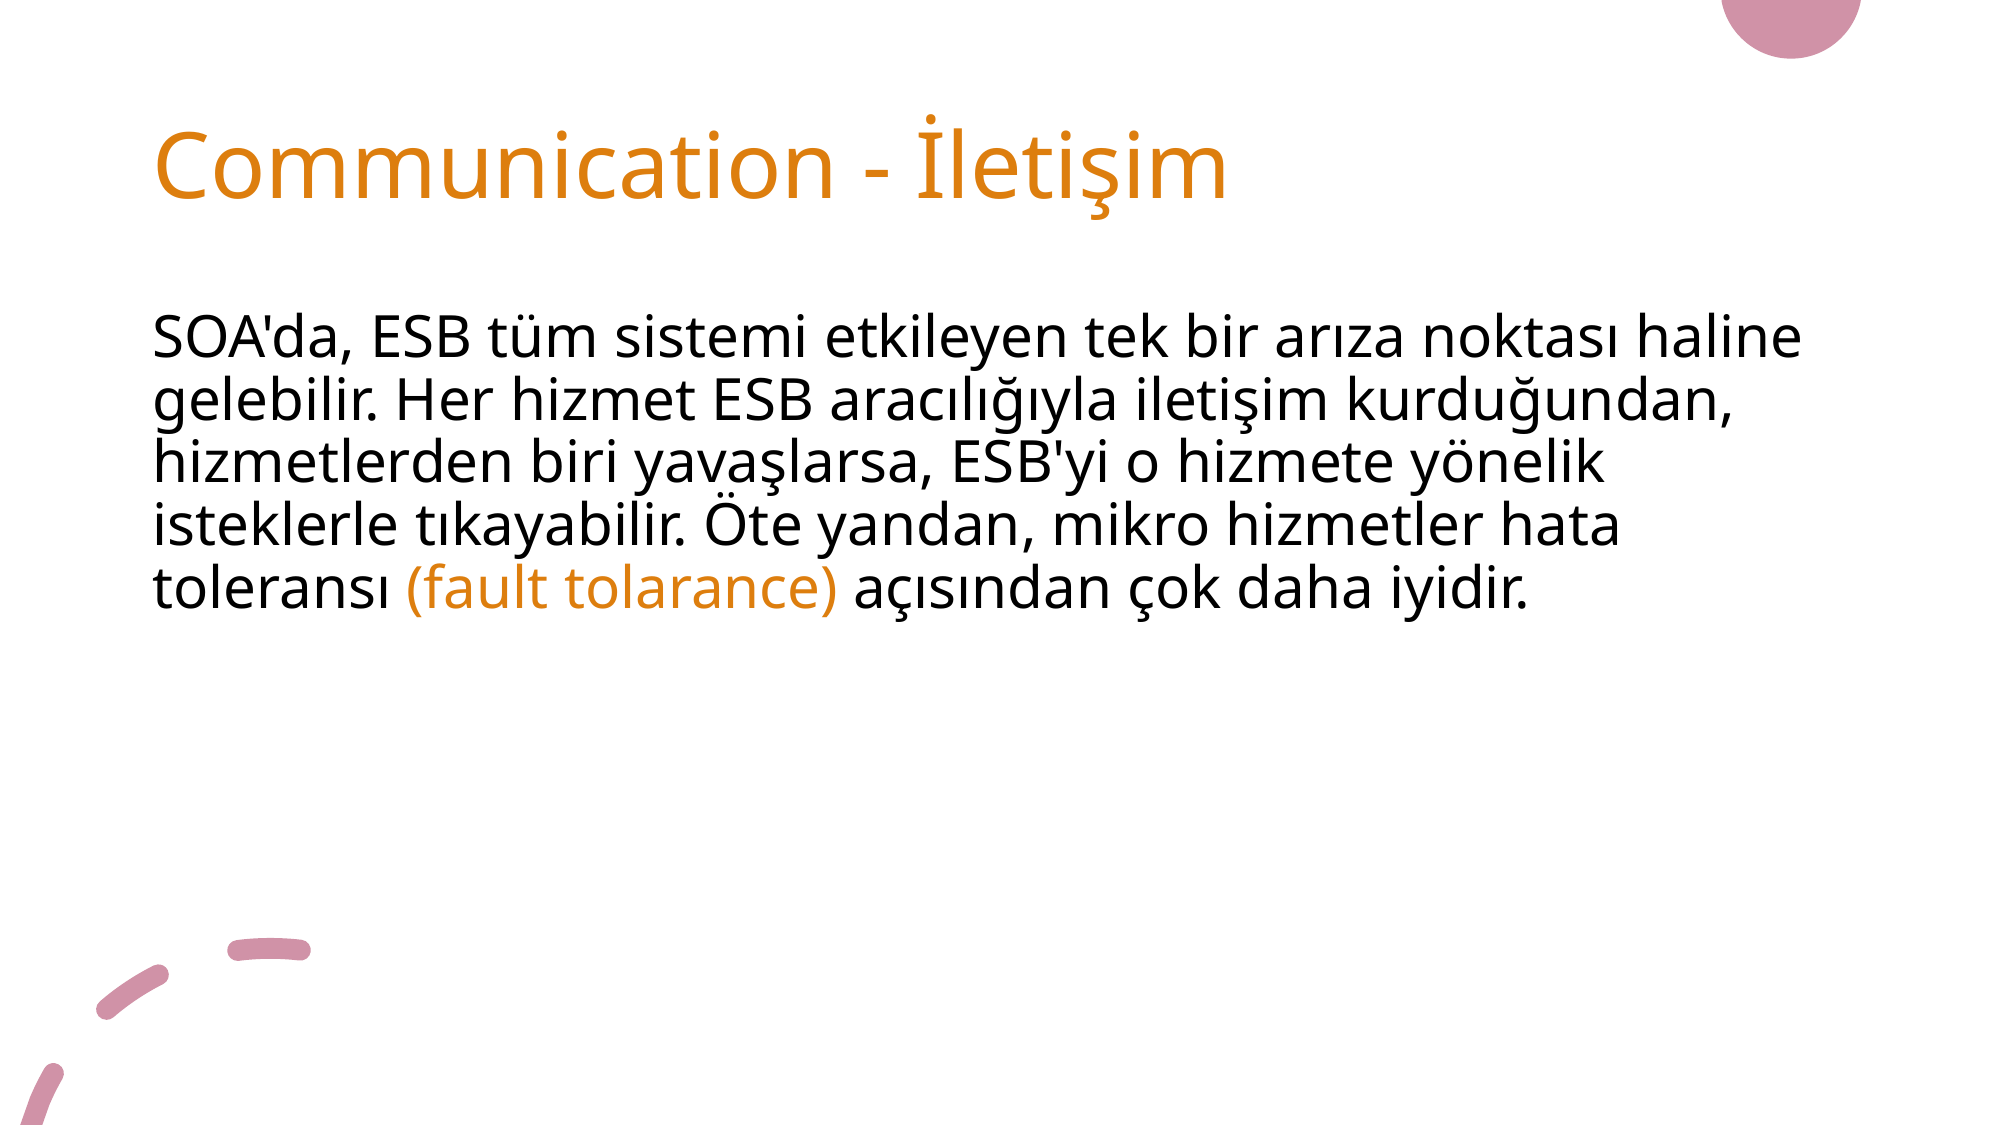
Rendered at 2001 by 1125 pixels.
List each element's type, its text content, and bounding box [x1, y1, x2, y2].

title Communication - İletişim [137, 59, 1863, 278]
list SOA'da, ESB tüm sistemi etkileyen tek bir arıza noktası haline gelebilir. Her hizmet ESB aracılığıyla iletişim kurduğundan, hizmetlerden biri yavaşlarsa, ESB'yi o hizmete yönelik isteklerle tıkayabilir. Öte yandan, mikro hizmetler hata toleransı (fault tolarance) açısından çok daha iyidir. [137, 299, 1863, 933]
